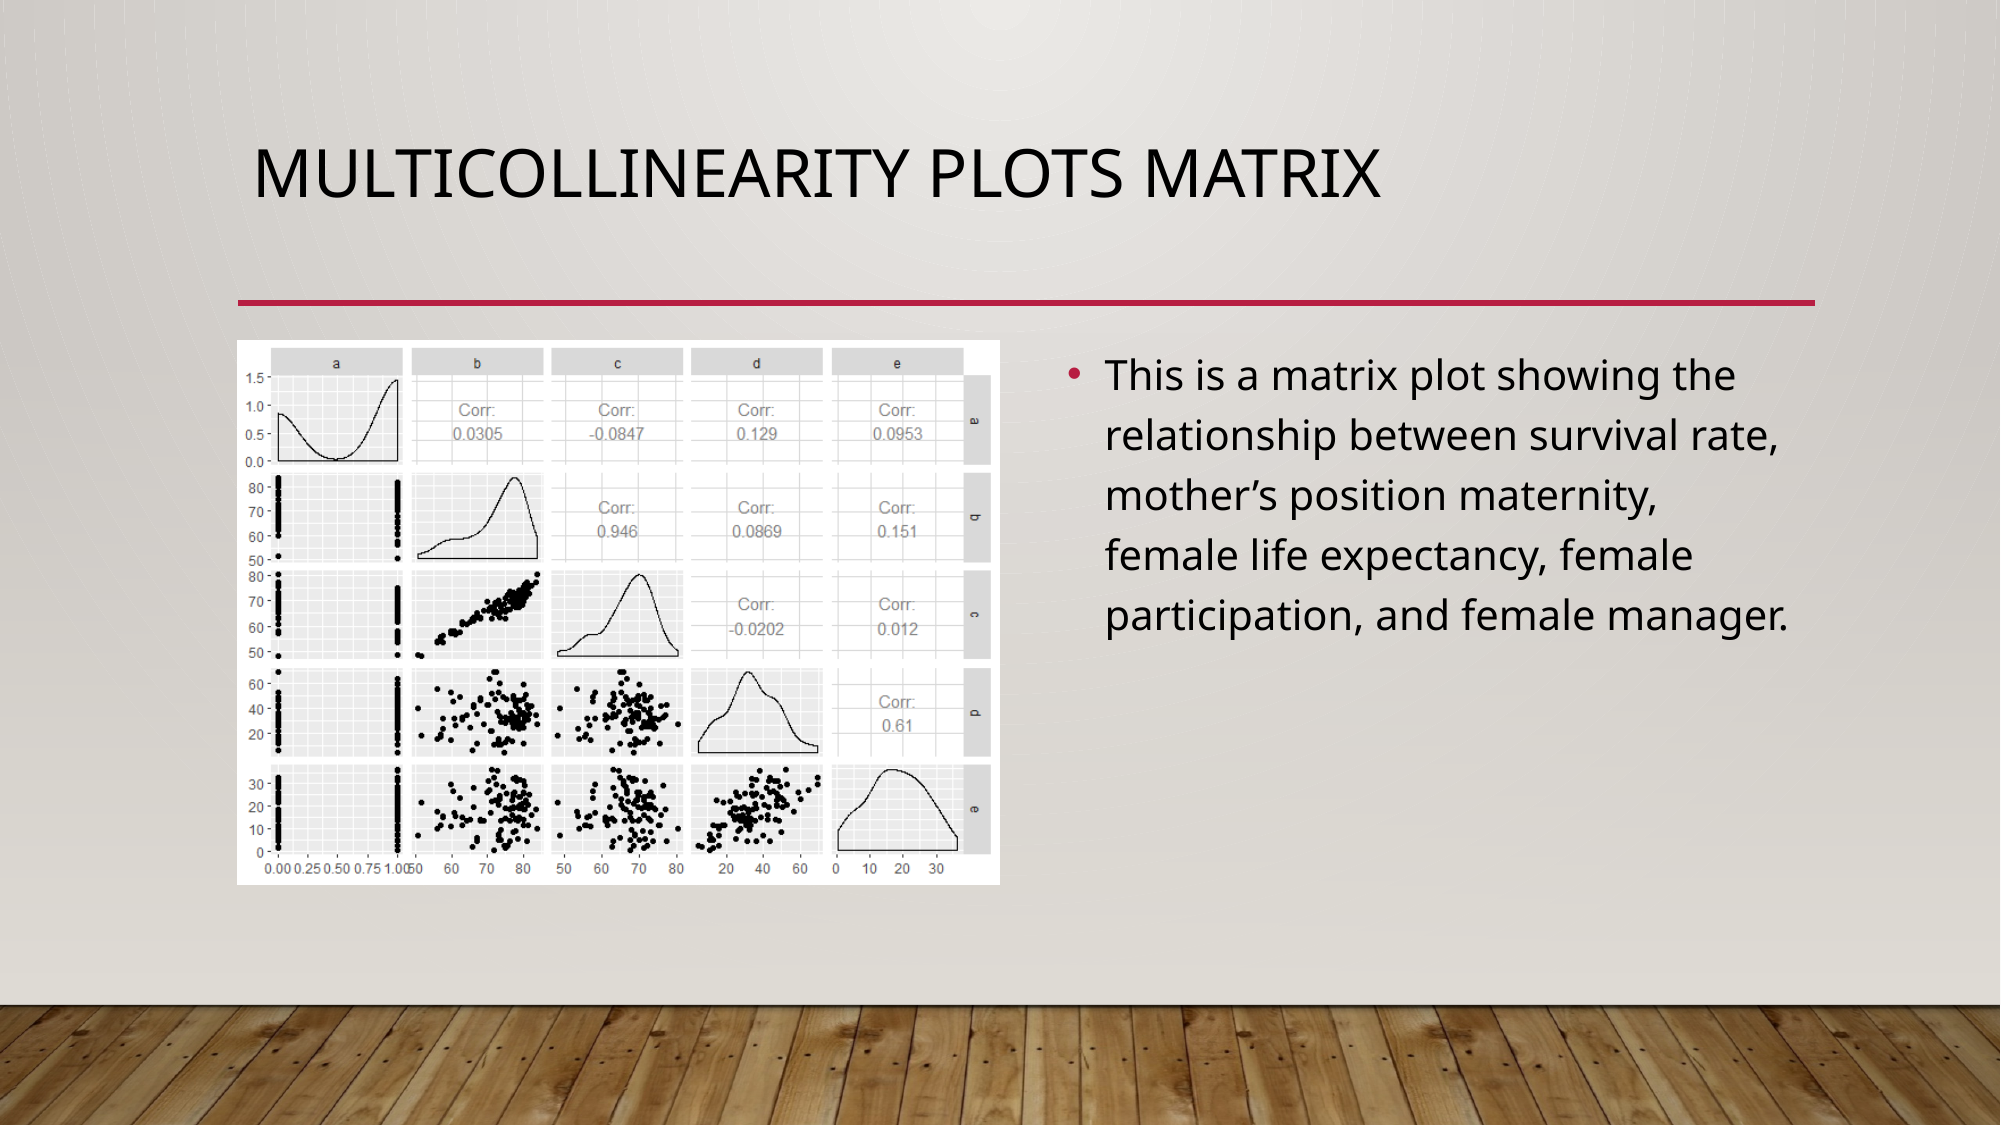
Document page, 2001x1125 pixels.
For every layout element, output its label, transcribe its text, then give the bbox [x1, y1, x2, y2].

title Multicollinearity plots matrix [237, 132, 1814, 306]
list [237, 340, 1000, 886]
list This is a matrix plot showing the relationship between survival rate, mother’s position maternity, female life expectancy, female participation, and female manager. [1052, 330, 1815, 896]
picture [0, 1005, 2000, 1125]
